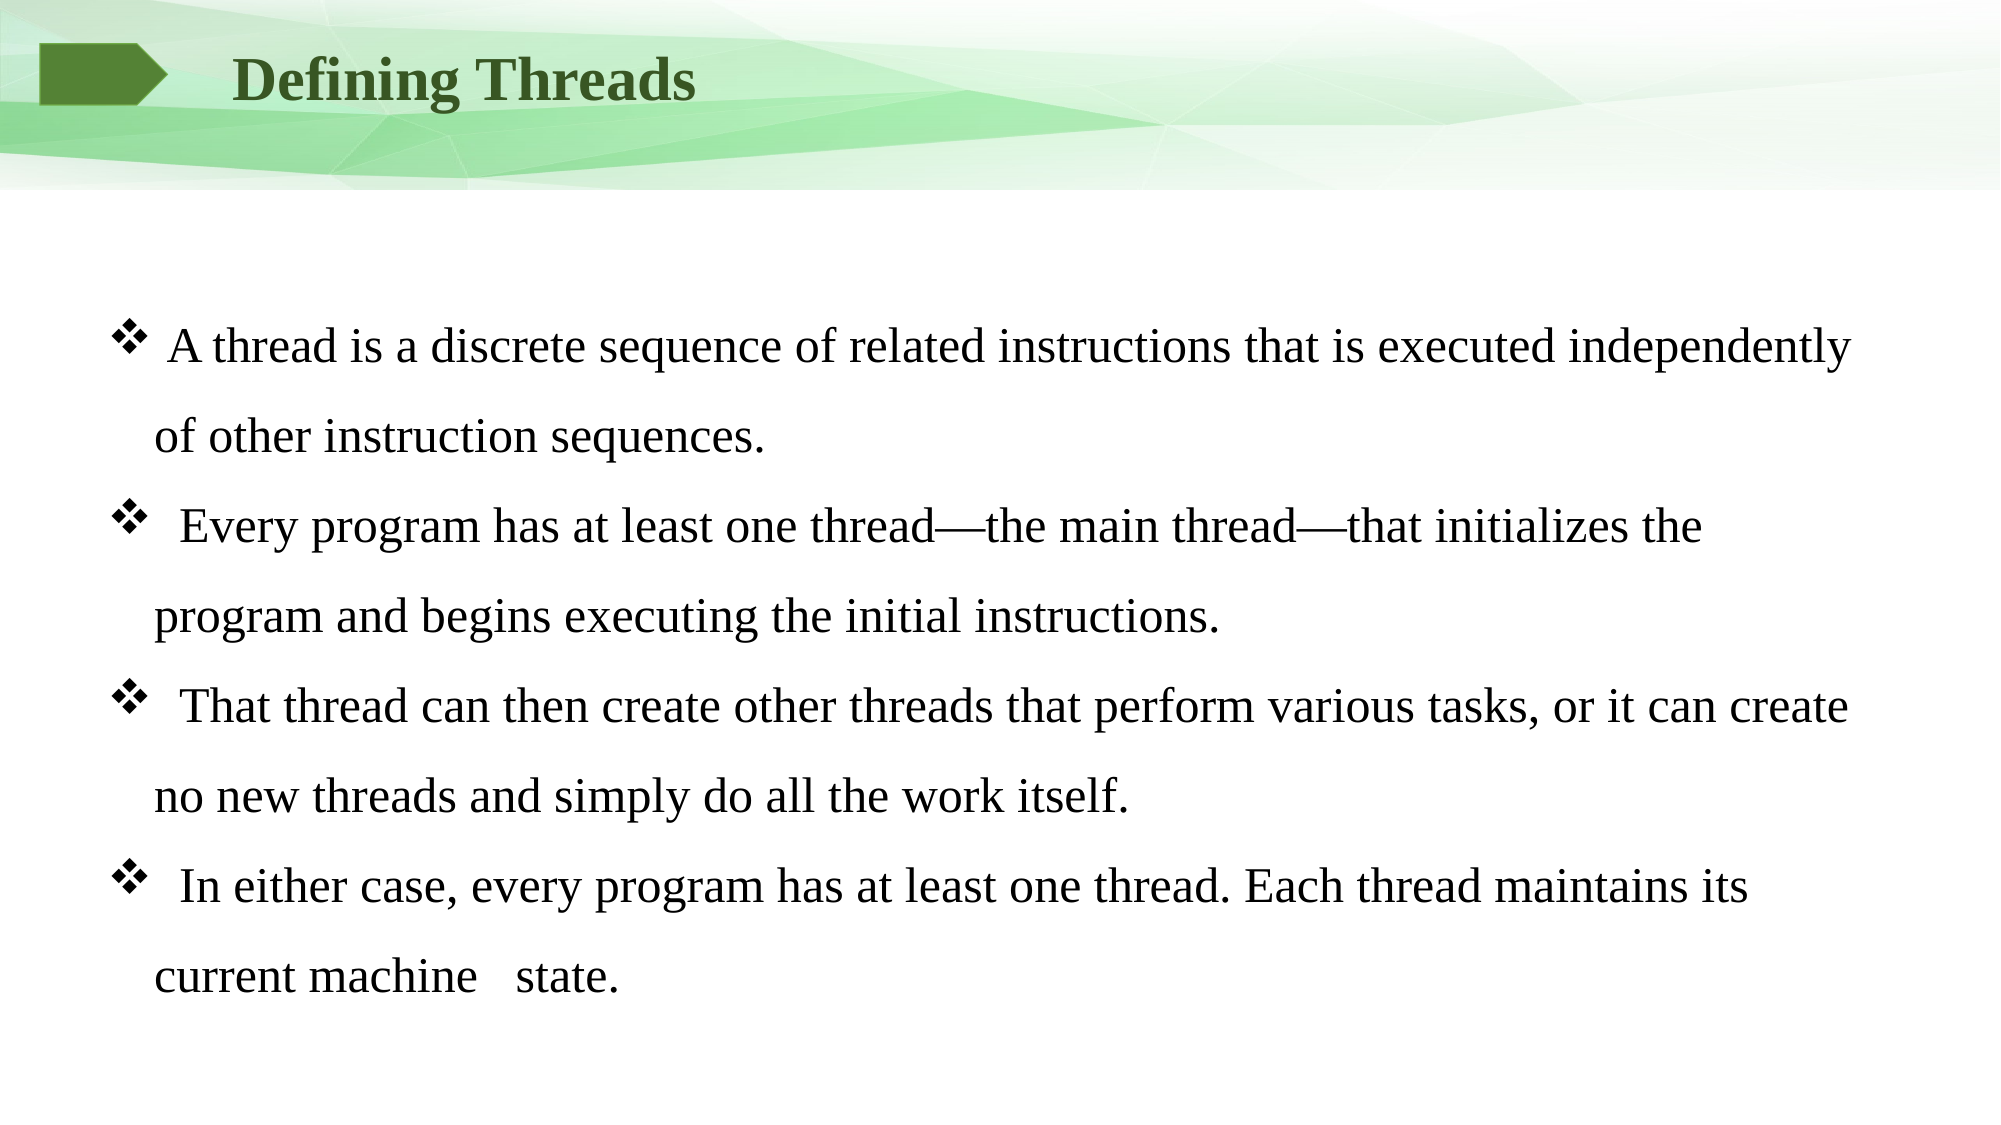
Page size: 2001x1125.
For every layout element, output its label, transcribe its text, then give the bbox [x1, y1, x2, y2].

text_box A thread is a discrete sequence of related instructions that is executed independently of other instruction sequences. Every program has at least one thread—the main thread—that initializes the program and begins executing the initial instructions. That thread can then create other threads that perform various tasks, or it can create no new threads and simply do all the work itself. In either case, every program has at least one thread. Each thread maintains its current machine state. [92, 274, 1898, 1010]
picture [0, 0, 2000, 190]
